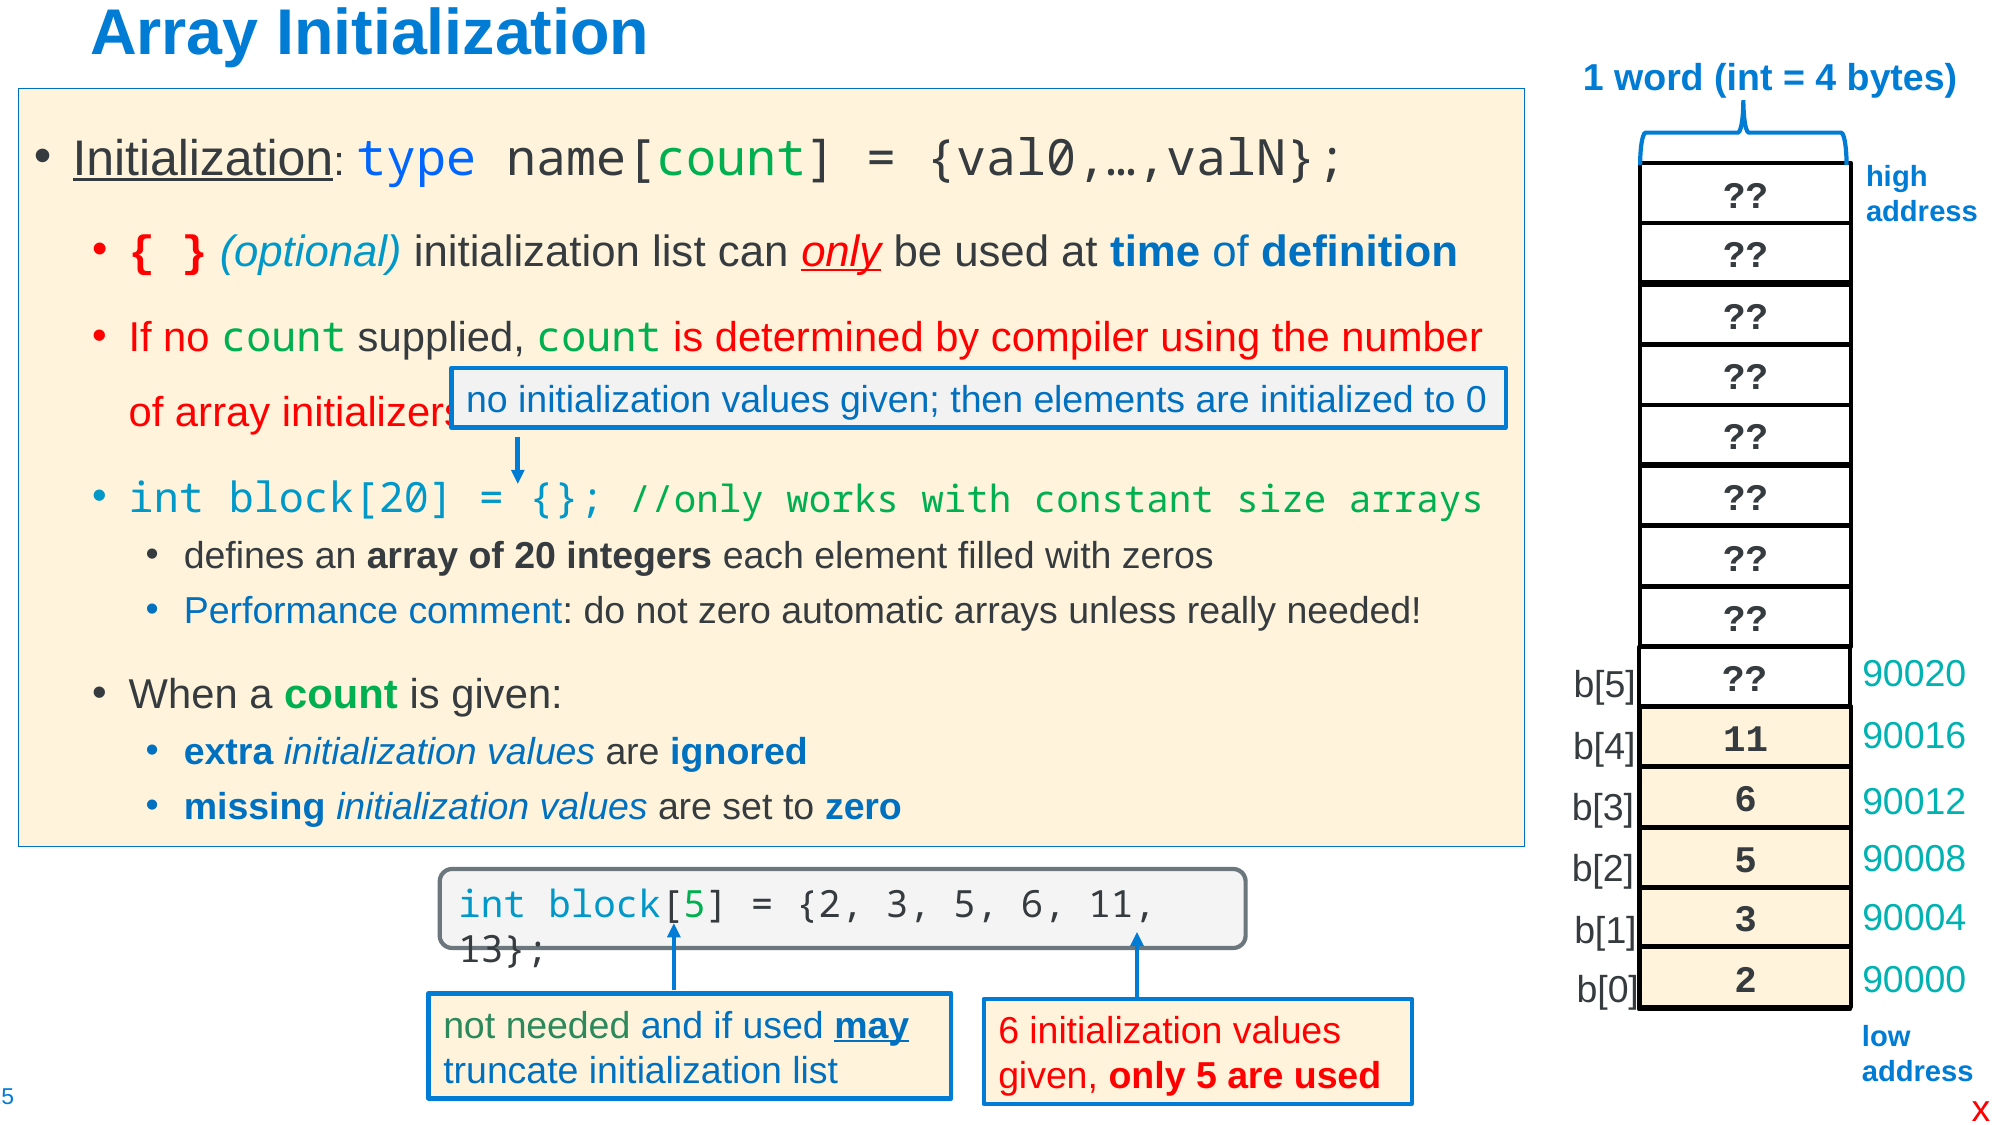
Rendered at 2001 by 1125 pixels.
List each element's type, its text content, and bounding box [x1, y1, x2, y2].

text_box int block[5] = {2, 3, 5, 6, 11, 13}; [439, 868, 1246, 949]
title Array Initialization [75, 24, 1801, 77]
text_box ?? [1640, 586, 1852, 647]
text_box ?? [1640, 345, 1852, 405]
text_box 1 word (int = 4 bytes) [1568, 45, 1973, 105]
text_box ?? [1640, 465, 1852, 526]
text_box 90020 [1847, 641, 1982, 702]
text_box ?? [1639, 647, 1851, 704]
text_box ?? [1640, 526, 1852, 586]
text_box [1640, 706, 1852, 1008]
text_box ?? [1640, 163, 1851, 223]
list Initialization: type name[count] = {val0,…,valN}; { } (optional) initialization list can only be used at time of definition If no count supplied, count is determined by compiler using the number of array initializers int block[20] = {}; //only works with constant size arrays defines an array of 20 integers each element filled with zeros Performance comment: do not zero automatic arrays unless really needed! When a count is given: extra initialization values are ignored missing initialization values are set to zero [18, 88, 1525, 847]
text_box 90004 [1853, 887, 1982, 946]
text_box ?? [1640, 284, 1852, 345]
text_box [983, 932, 1412, 1105]
text_box low address [1847, 1009, 1989, 1095]
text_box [1557, 652, 1683, 1019]
text_box high address [1851, 149, 2000, 235]
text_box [451, 367, 1506, 484]
text_box [1639, 105, 1848, 166]
text_box x [1956, 1076, 2000, 1125]
text_box ?? [1640, 405, 1852, 465]
text_box 90016 [1851, 703, 1982, 764]
text_box ?? [1640, 223, 1852, 283]
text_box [428, 923, 952, 1100]
text_box 90008 [1853, 830, 1982, 887]
text_box 90000 [1853, 948, 1982, 1008]
text_box 90012 [1853, 769, 1982, 830]
